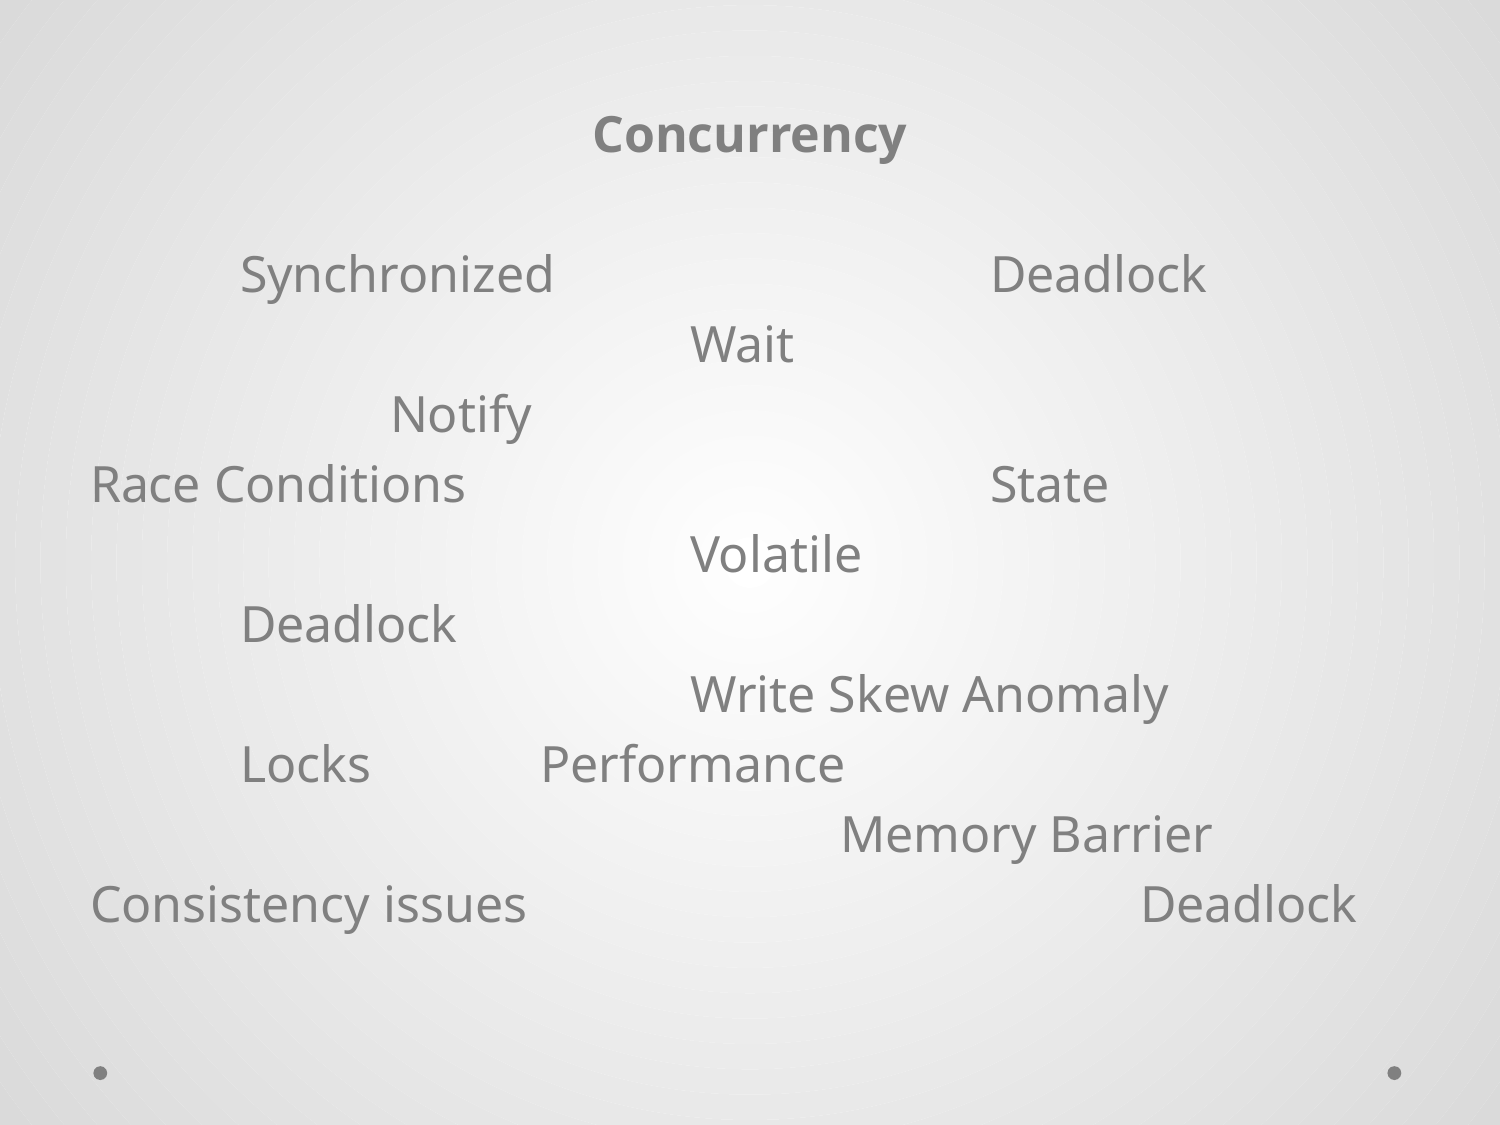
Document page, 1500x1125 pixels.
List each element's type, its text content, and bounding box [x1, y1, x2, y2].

list Concurrency Synchronized Deadlock Wait Notify Race Conditions State Volatile Deadlock Write Skew Anomaly Locks Performance Memory Barrier Consistency issues Deadlock [75, 24, 1425, 1013]
